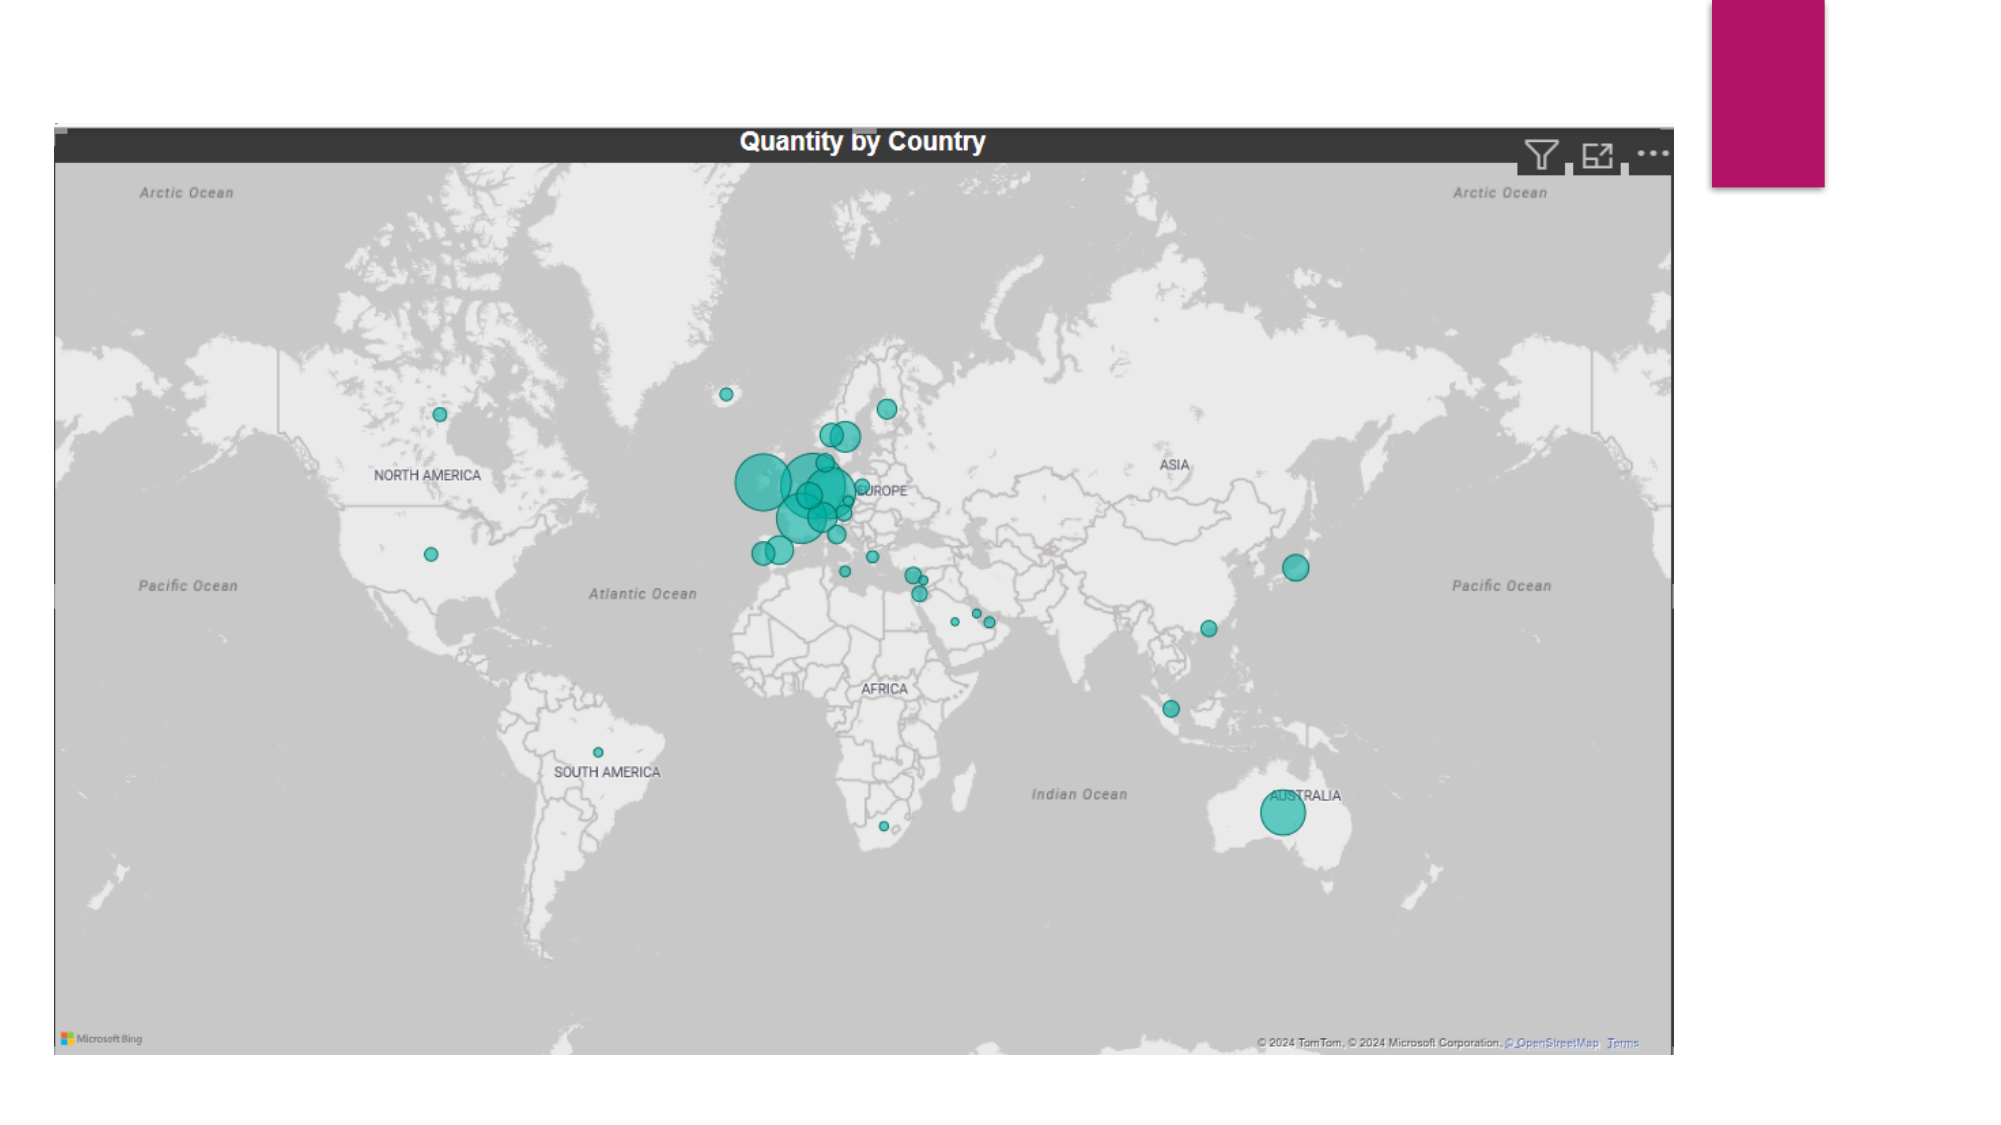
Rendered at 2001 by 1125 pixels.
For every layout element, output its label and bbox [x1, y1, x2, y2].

picture [54, 122, 1674, 1056]
